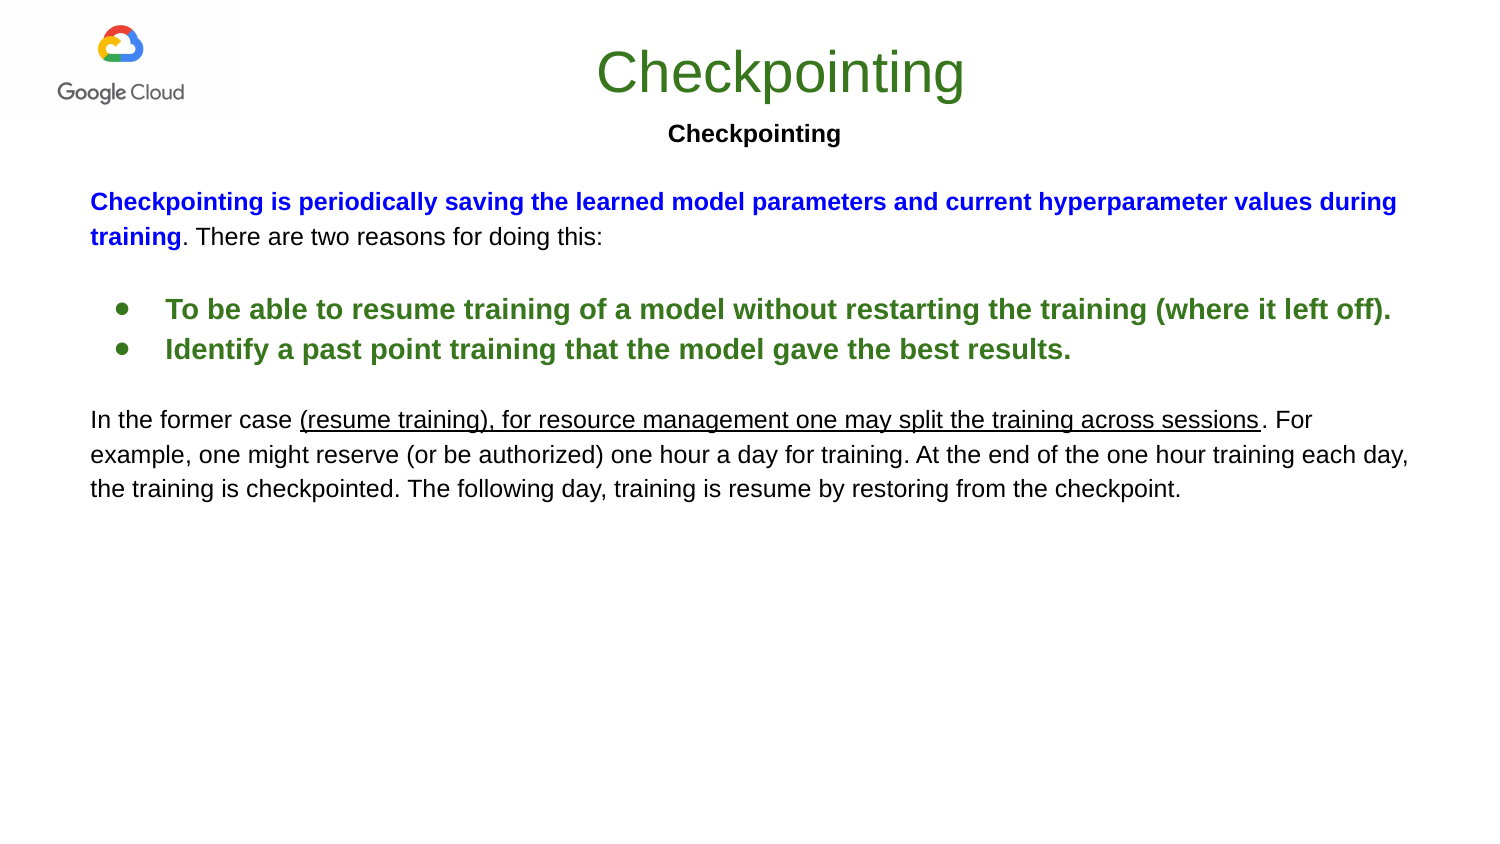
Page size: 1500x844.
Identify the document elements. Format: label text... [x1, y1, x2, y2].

subtitle Checkpointing [244, 19, 1481, 150]
text_box Checkpointing Checkpointing is periodically saving the learned model parameters and current hyperparameter values during training. There are two reasons for doing this: To be able to resume training of a model without restarting the training (where it left off). Identify a past point training that the model gave the best results. In the former case (resume training), for resource management one may split the training across sessions. For example, one might reserve (or be authorized) one hour a day for training. At the end of the one hour training each day, the training is checkpointed. The following day, training is resume by restoring from the checkpoint. [75, 97, 1435, 788]
picture [0, 0, 241, 121]
